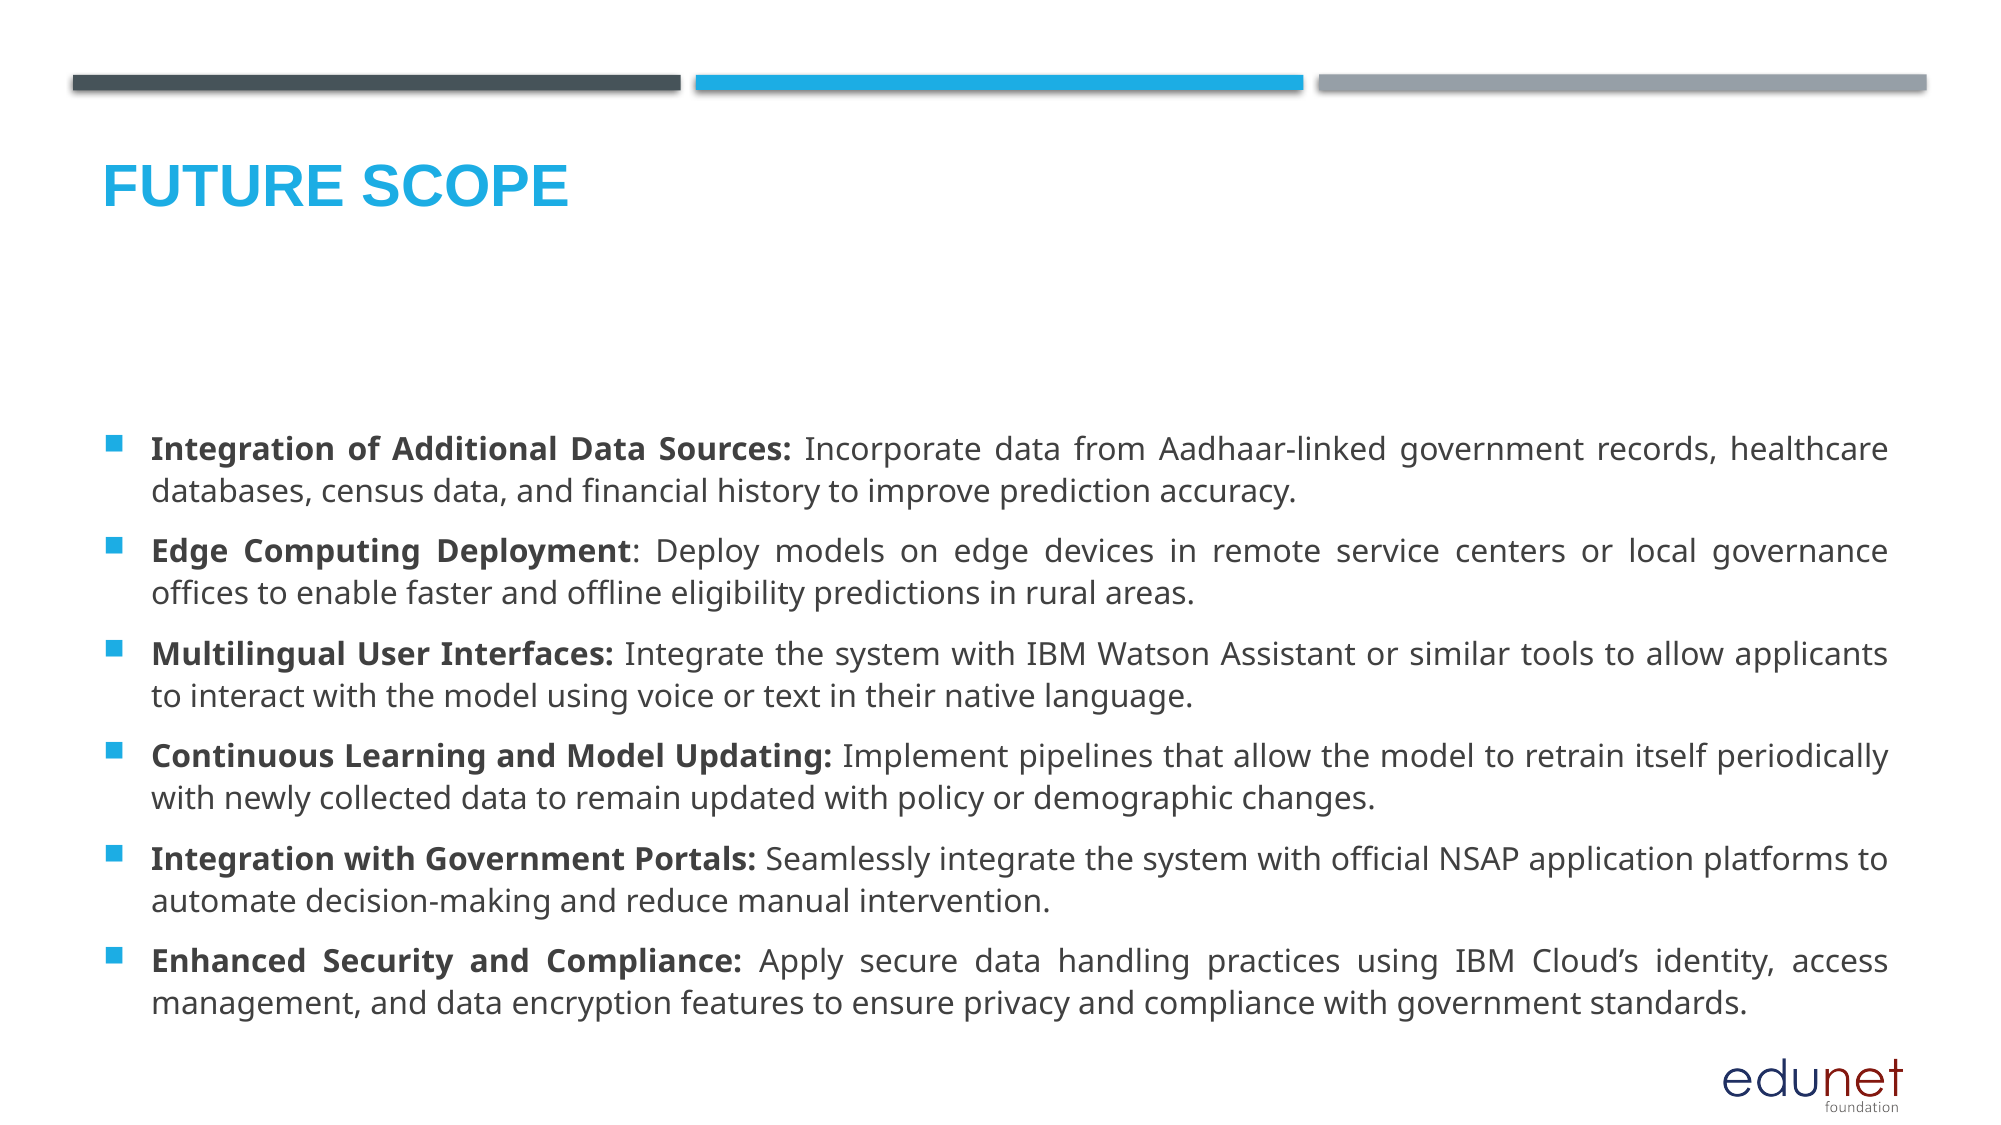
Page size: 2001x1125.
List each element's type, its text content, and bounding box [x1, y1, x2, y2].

picture [1719, 1056, 1905, 1116]
list Integration of Additional Data Sources: Incorporate data from Aadhaar-linked government records, healthcare databases, census data, and financial history to improve prediction accuracy. Edge Computing Deployment: Deploy models on edge devices in remote service centers or local governance offices to enable faster and offline eligibility predictions in rural areas. Multilingual User Interfaces: Integrate the system with IBM Watson Assistant or similar tools to allow applicants to interact with the model using voice or text in their native language. Continuous Learning and Model Updating: Implement pipelines that allow the model to retrain itself periodically with newly collected data to remain updated with policy or demographic changes. Integration with Government Portals: Seamlessly integrate the system with official NSAP application platforms to automate decision-making and reduce manual intervention. Enhanced Security and Compliance: Apply secure data handling practices using IBM Cloud’s identity, access management, and data encryption features to ensure privacy and compliance with government standards. [87, 239, 1905, 1033]
text_box Future scope [87, 138, 1898, 226]
